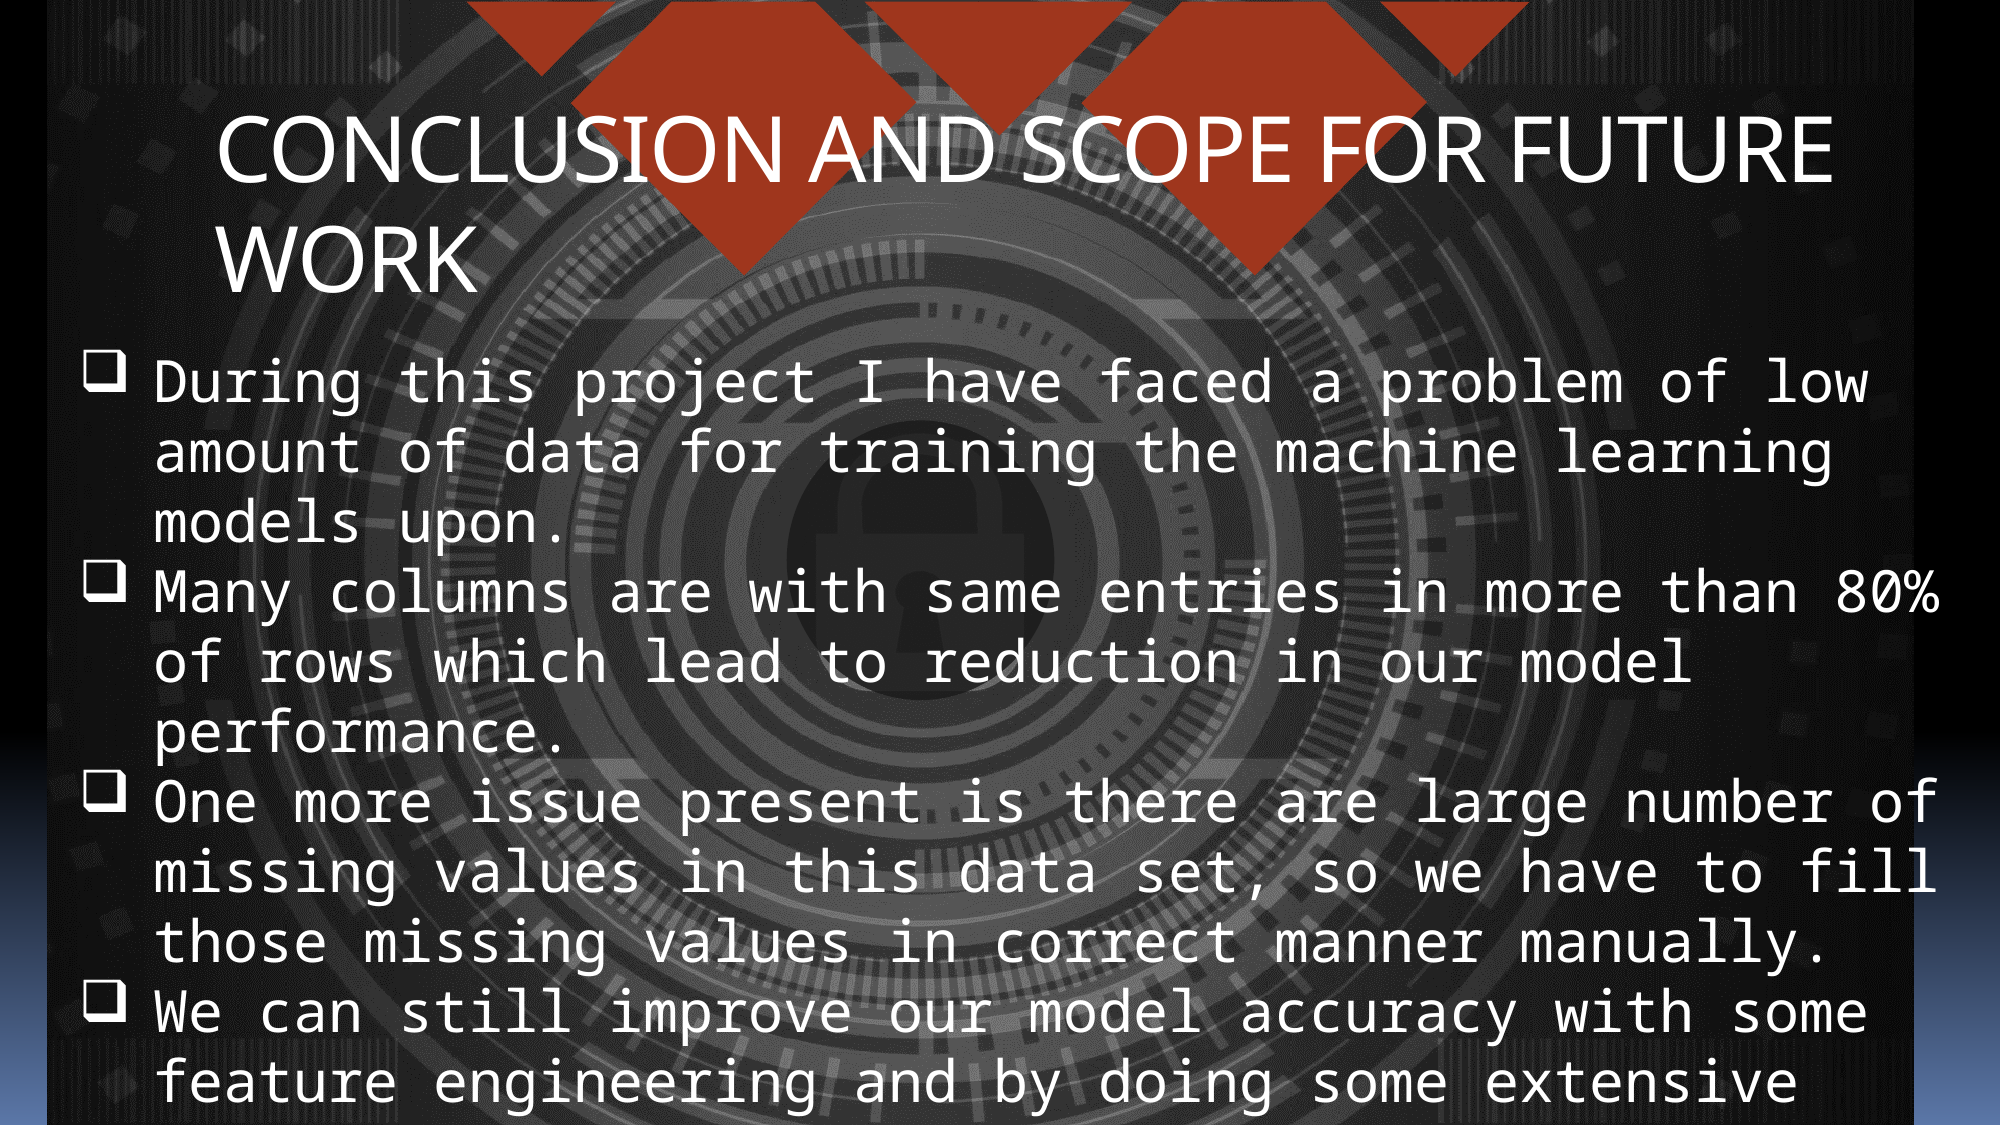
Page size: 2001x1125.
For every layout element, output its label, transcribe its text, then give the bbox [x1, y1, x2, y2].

picture [47, 0, 1914, 1125]
text_box During this project I have faced a problem of low amount of data for training the machine learning models upon. Many columns are with same entries in more than 80% of rows which lead to reduction in our model performance. One more issue present is there are large number of missing values in this data set, so we have to fill those missing values in correct manner manually. We can still improve our model accuracy with some feature engineering and by doing some extensive hyperparameter tuning on it. [64, 336, 1973, 1125]
title CONCLUSION AND SCOPE FOR FUTURE WORK [200, 83, 1900, 234]
